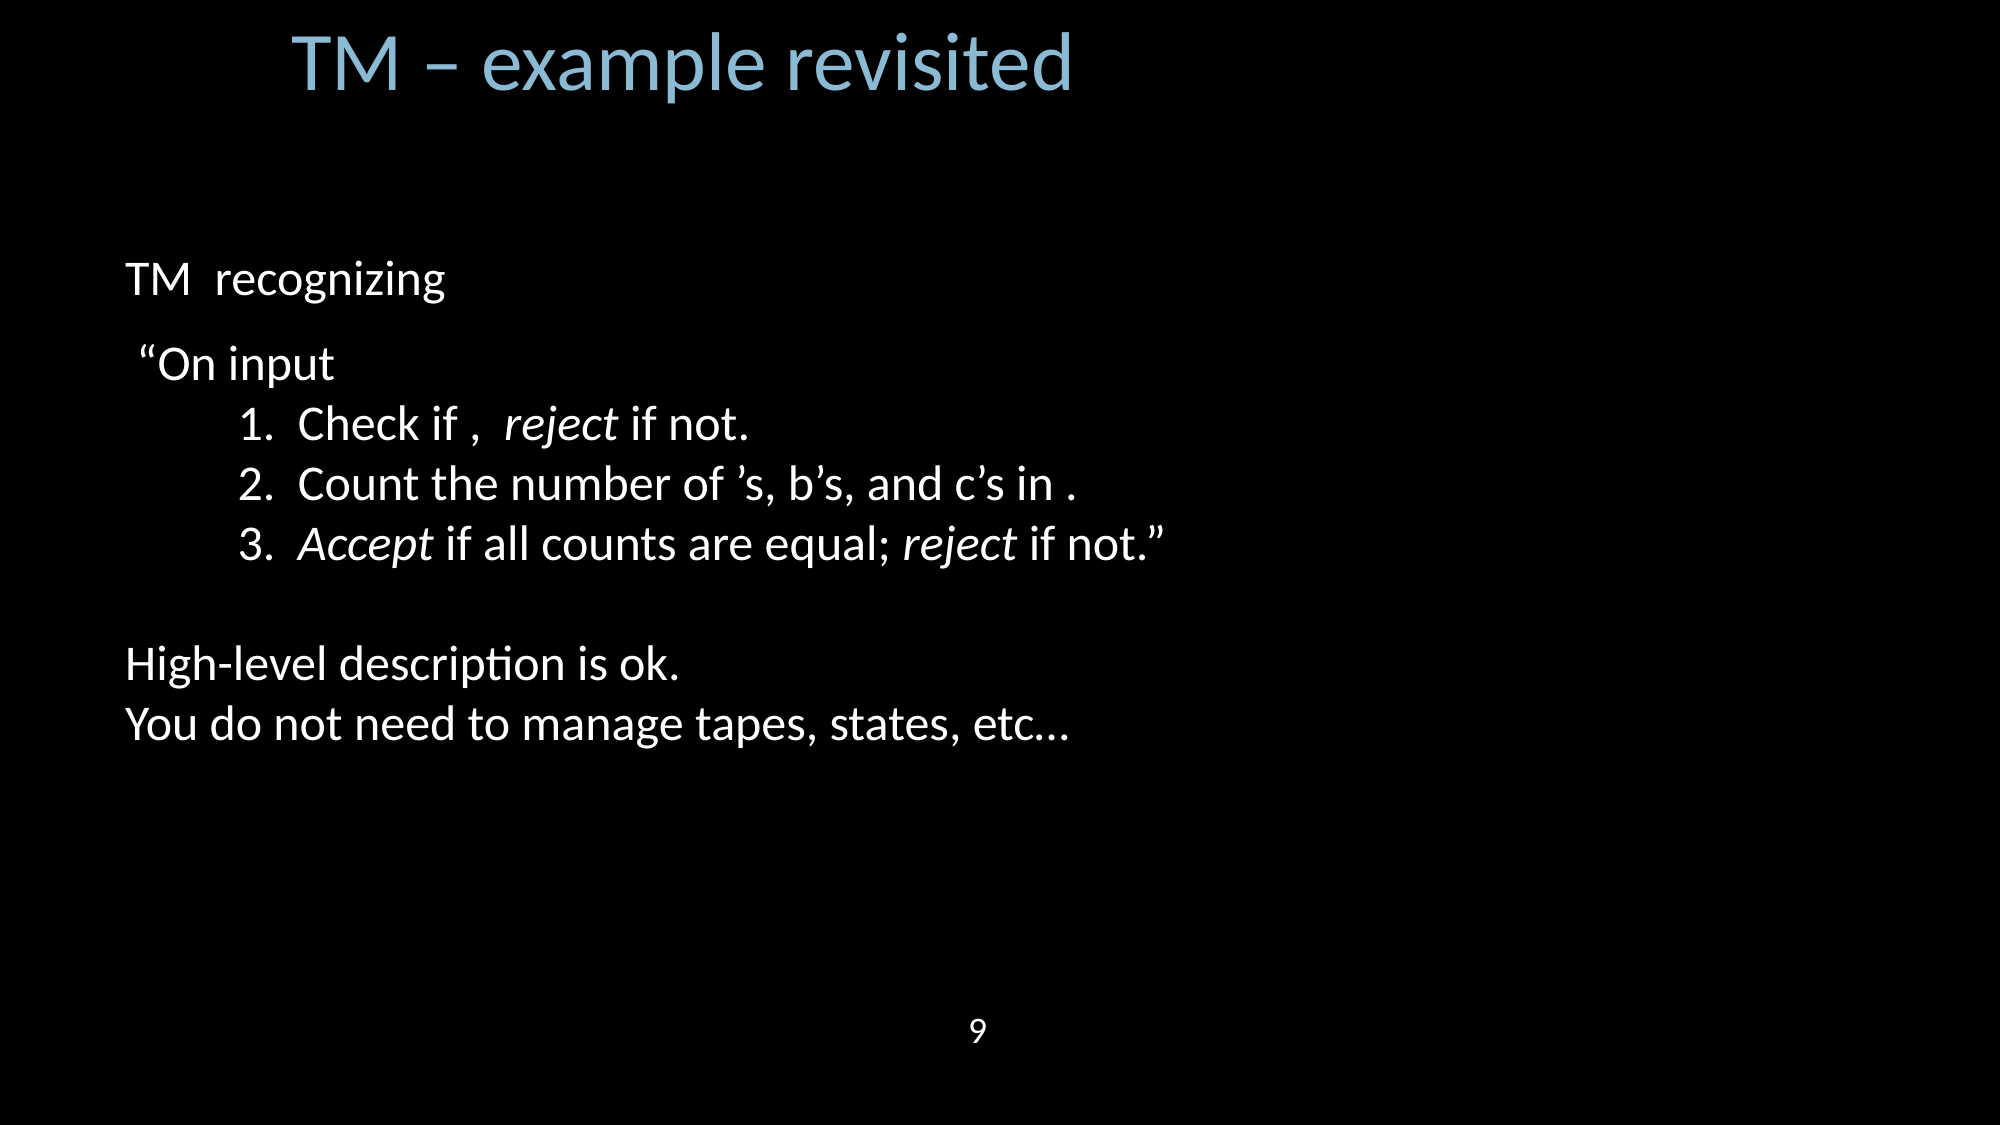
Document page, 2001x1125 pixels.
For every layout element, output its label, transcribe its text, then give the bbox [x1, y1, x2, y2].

text_box TM – example revisited [0, 0, 1386, 115]
text_box 9 [953, 998, 1003, 1059]
